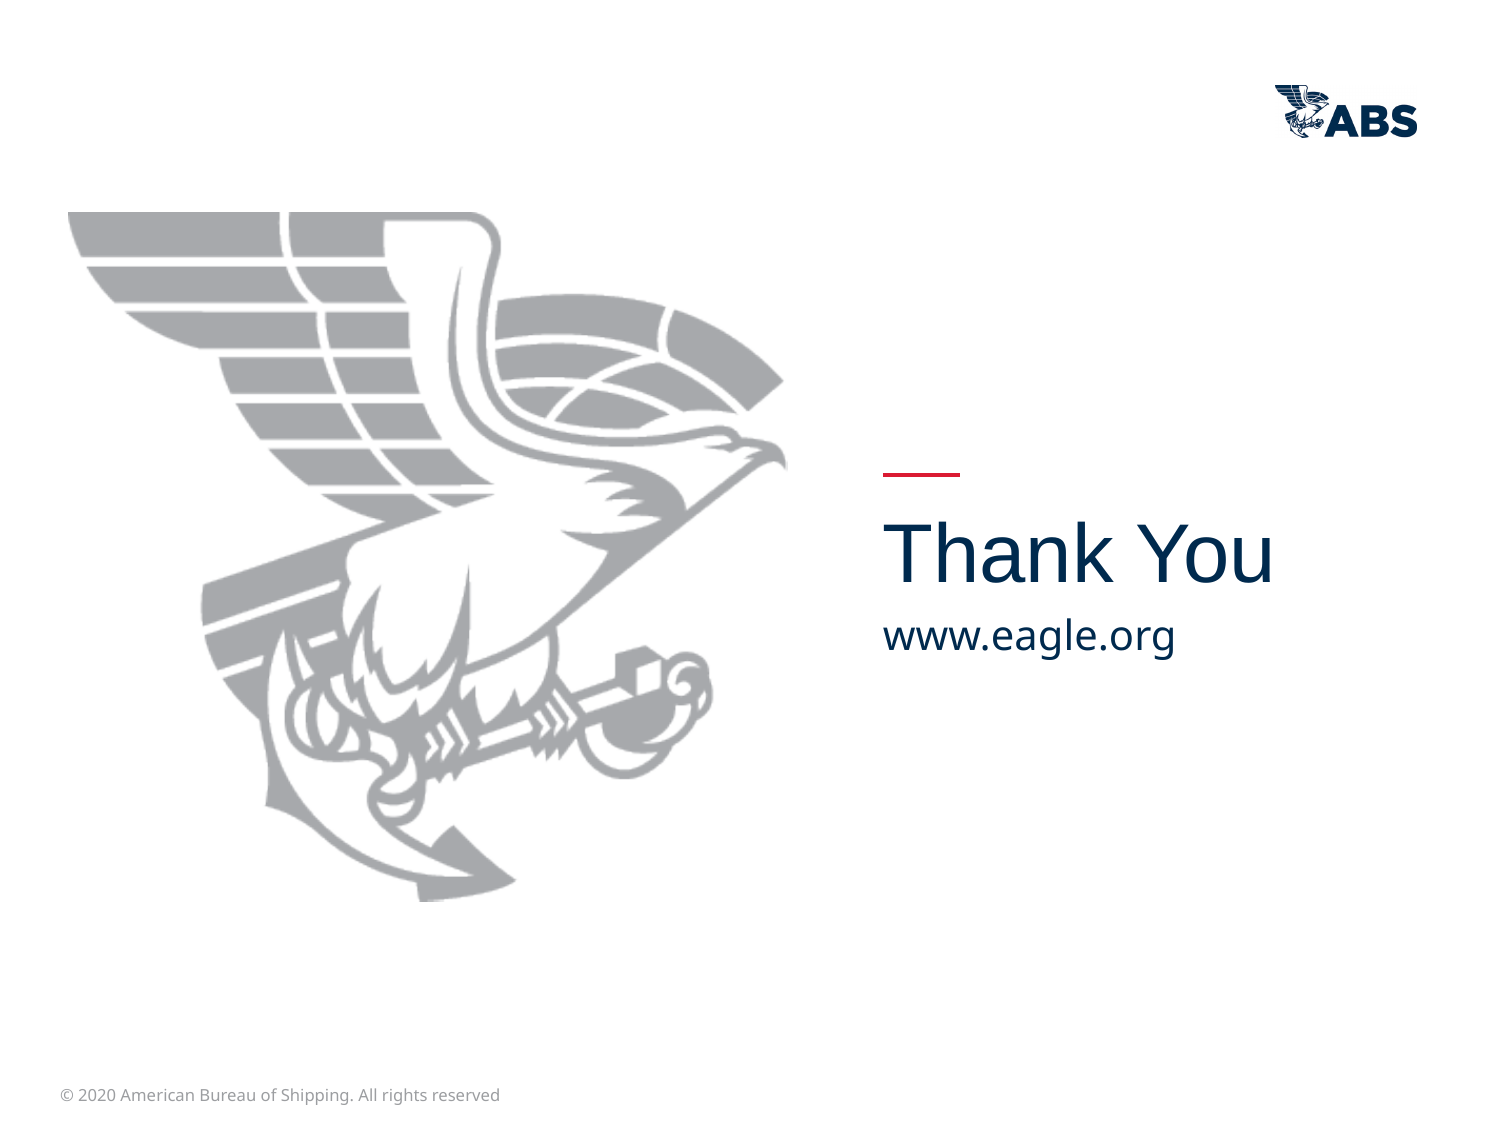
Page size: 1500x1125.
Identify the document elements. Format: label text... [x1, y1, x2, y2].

picture [68, 212, 788, 902]
list www.eagle.org [868, 615, 1324, 678]
picture [1275, 85, 1417, 138]
list Thank You [867, 502, 1324, 588]
